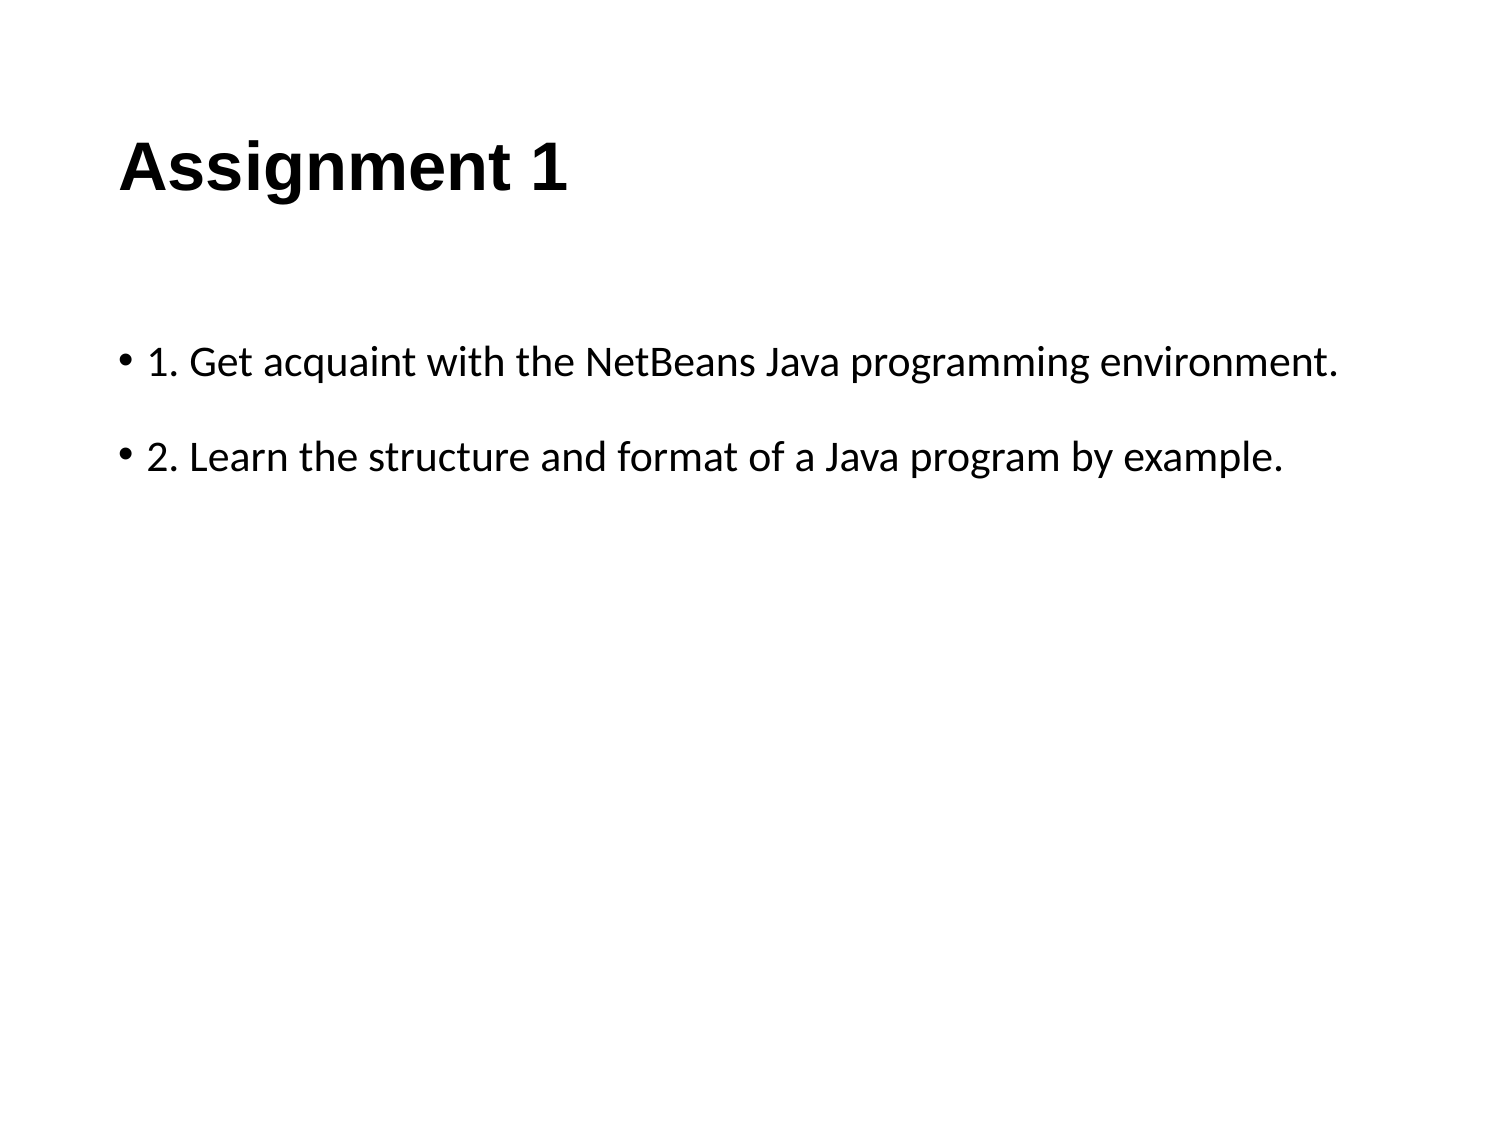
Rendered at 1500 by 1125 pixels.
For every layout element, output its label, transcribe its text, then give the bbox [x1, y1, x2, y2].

title Assignment 1 [103, 59, 1397, 278]
list 1. Get acquaint with the NetBeans Java programming environment. 2. Learn the structure and format of a Java program by example. [103, 299, 1397, 1014]
